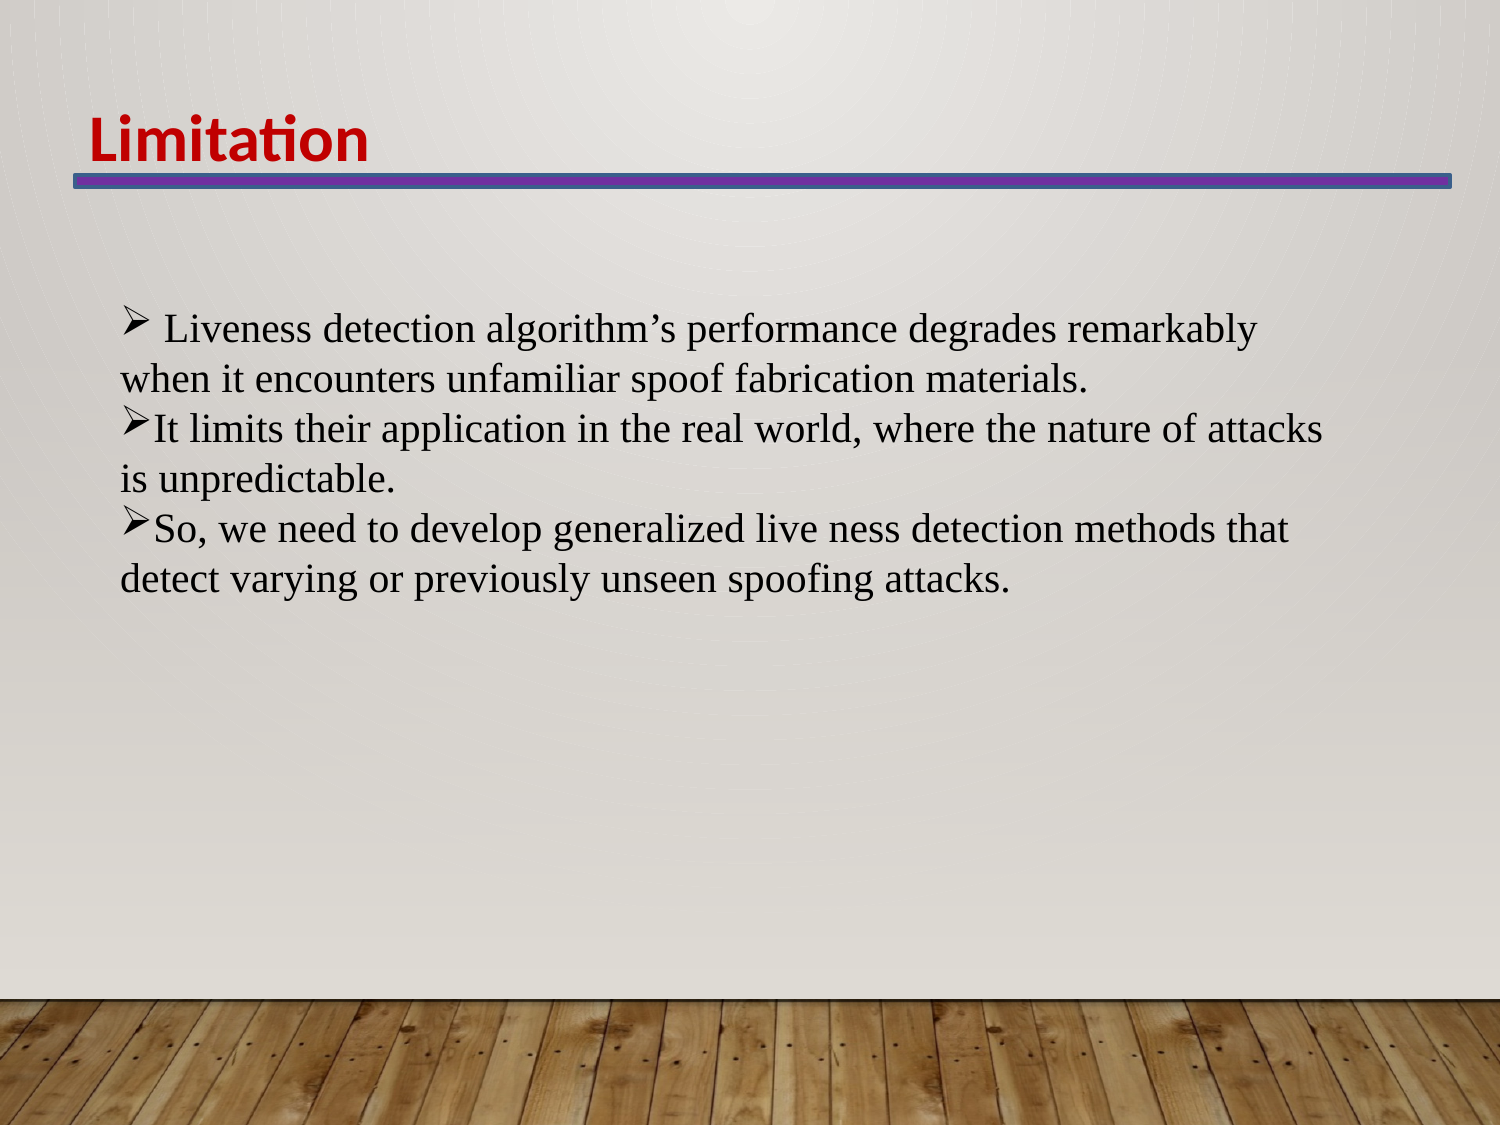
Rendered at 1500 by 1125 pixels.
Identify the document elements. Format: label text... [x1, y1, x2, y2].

text_box Liveness detection algorithm’s performance degrades remarkably when it encounters unfamiliar spoof fabrication materials. It limits their application in the real world, where the nature of attacks is unpredictable. So, we need to develop generalized live ness detection methods that detect varying or previously unseen spoofing attacks. [105, 292, 1348, 698]
text_box [75, 174, 1450, 188]
picture [0, 999, 1500, 1125]
text_box Limitation [75, 87, 1450, 163]
